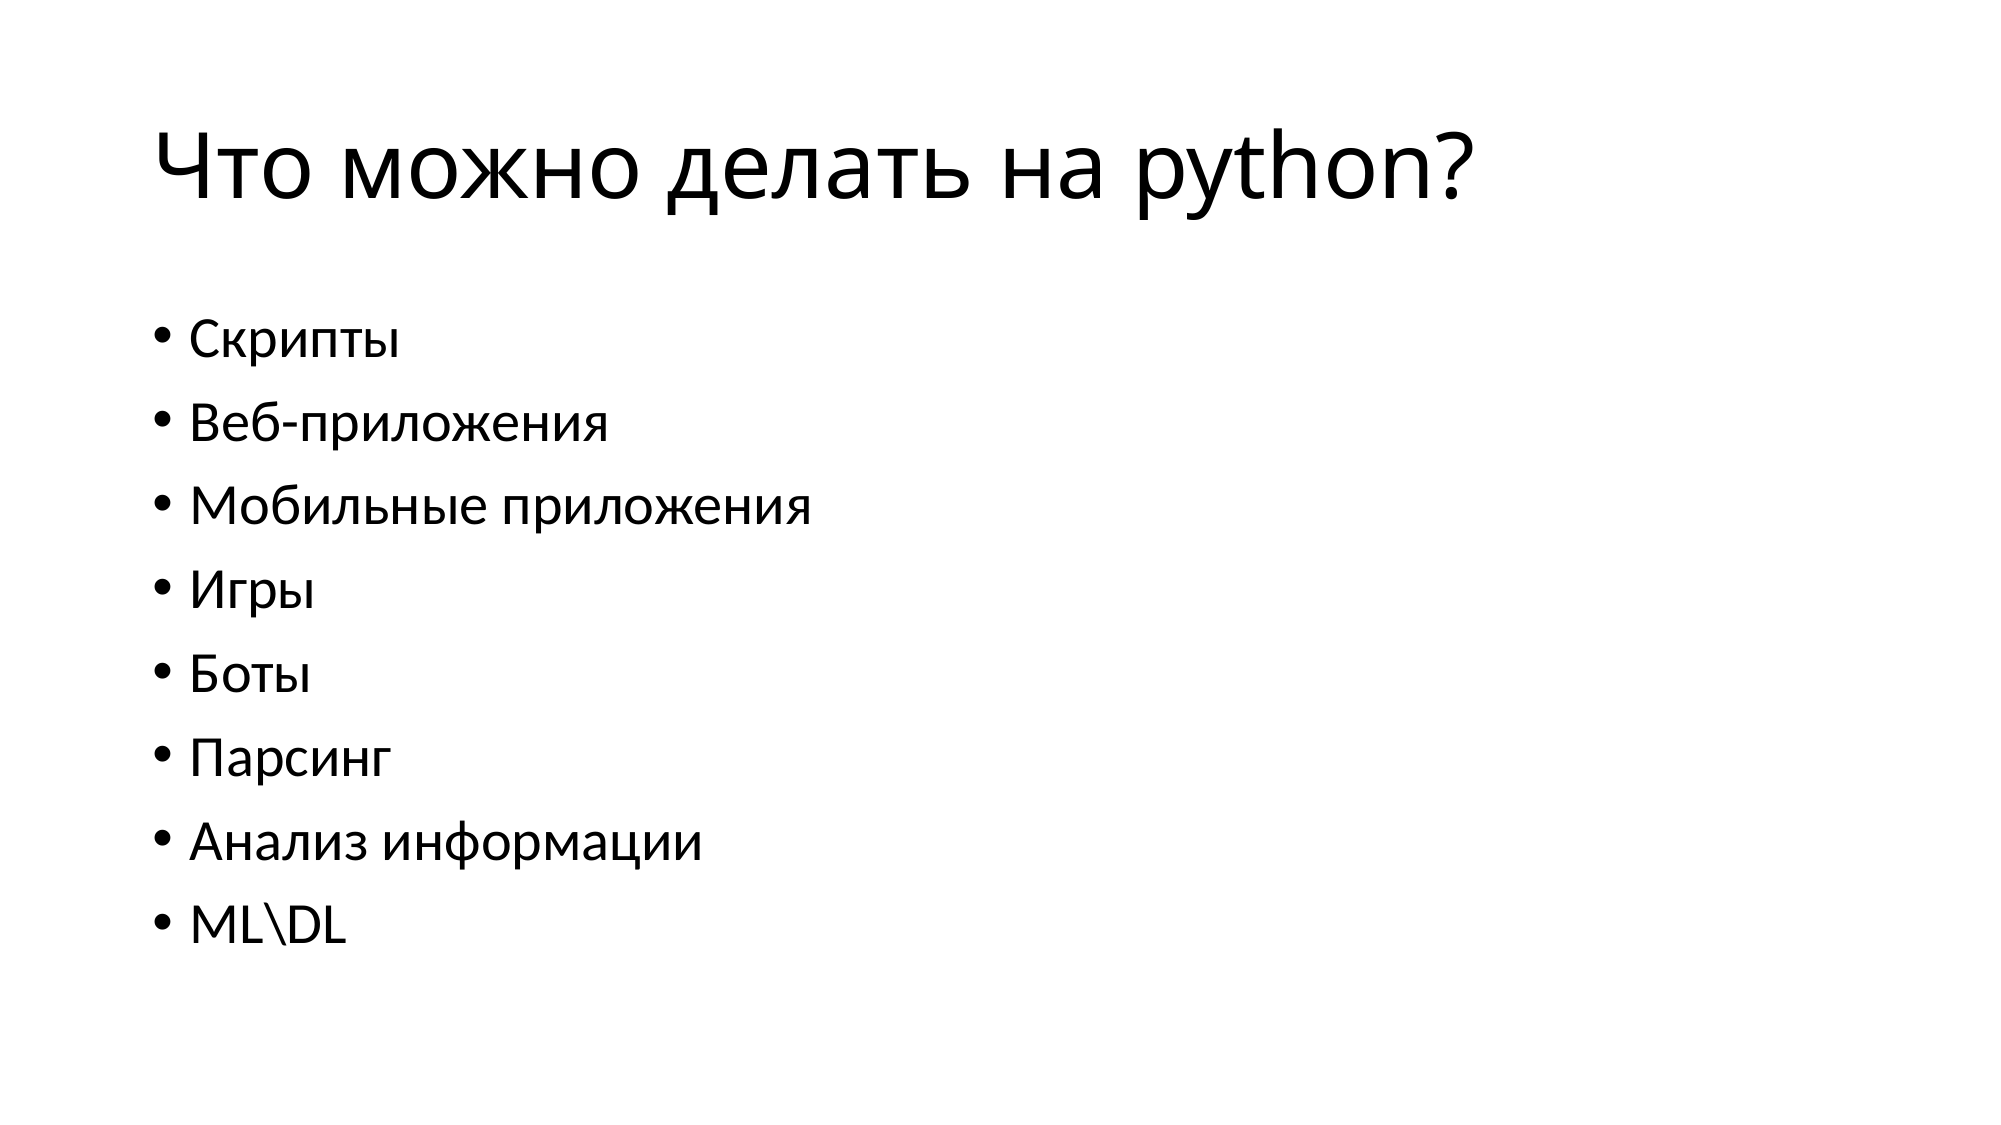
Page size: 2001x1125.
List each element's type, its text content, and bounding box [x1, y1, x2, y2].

title Что можно делать на python? [137, 59, 1863, 278]
list Скрипты Веб-приложения Мобильные приложения Игры Боты Парсинг Анализ информации ML\DL [137, 299, 1863, 1014]
